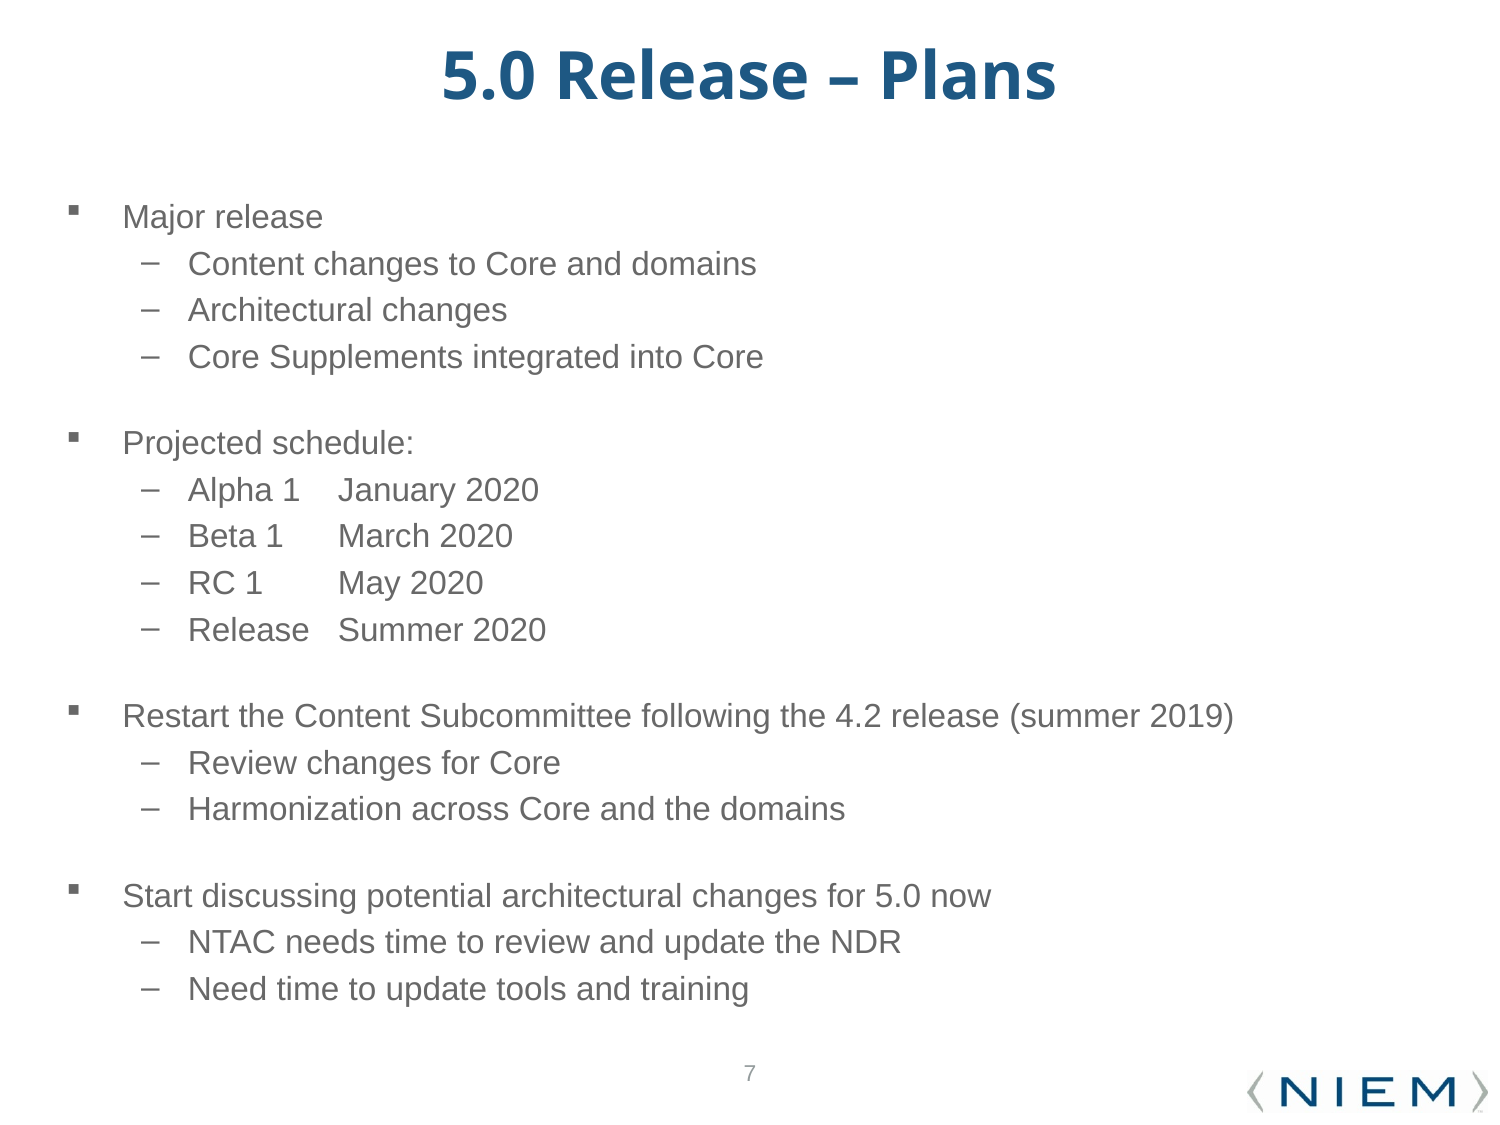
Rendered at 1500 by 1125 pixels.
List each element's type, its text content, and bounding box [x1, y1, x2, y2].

picture [1247, 1070, 1488, 1113]
list Major release Content changes to Core and domains Architectural changes Core Supplements integrated into Core Projected schedule: Alpha 1 January 2020 Beta 1 March 2020 RC 1 May 2020 Release Summer 2020 Restart the Content Subcommittee following the 4.2 release (summer 2019) Review changes for Core Harmonization across Core and the domains Start discussing potential architectural changes for 5.0 now NTAC needs time to review and update the NDR Need time to update tools and training [66, 187, 1416, 1050]
slide_number 7 [575, 1042, 925, 1103]
title 5.0 Release – Plans [0, 24, 1500, 175]
